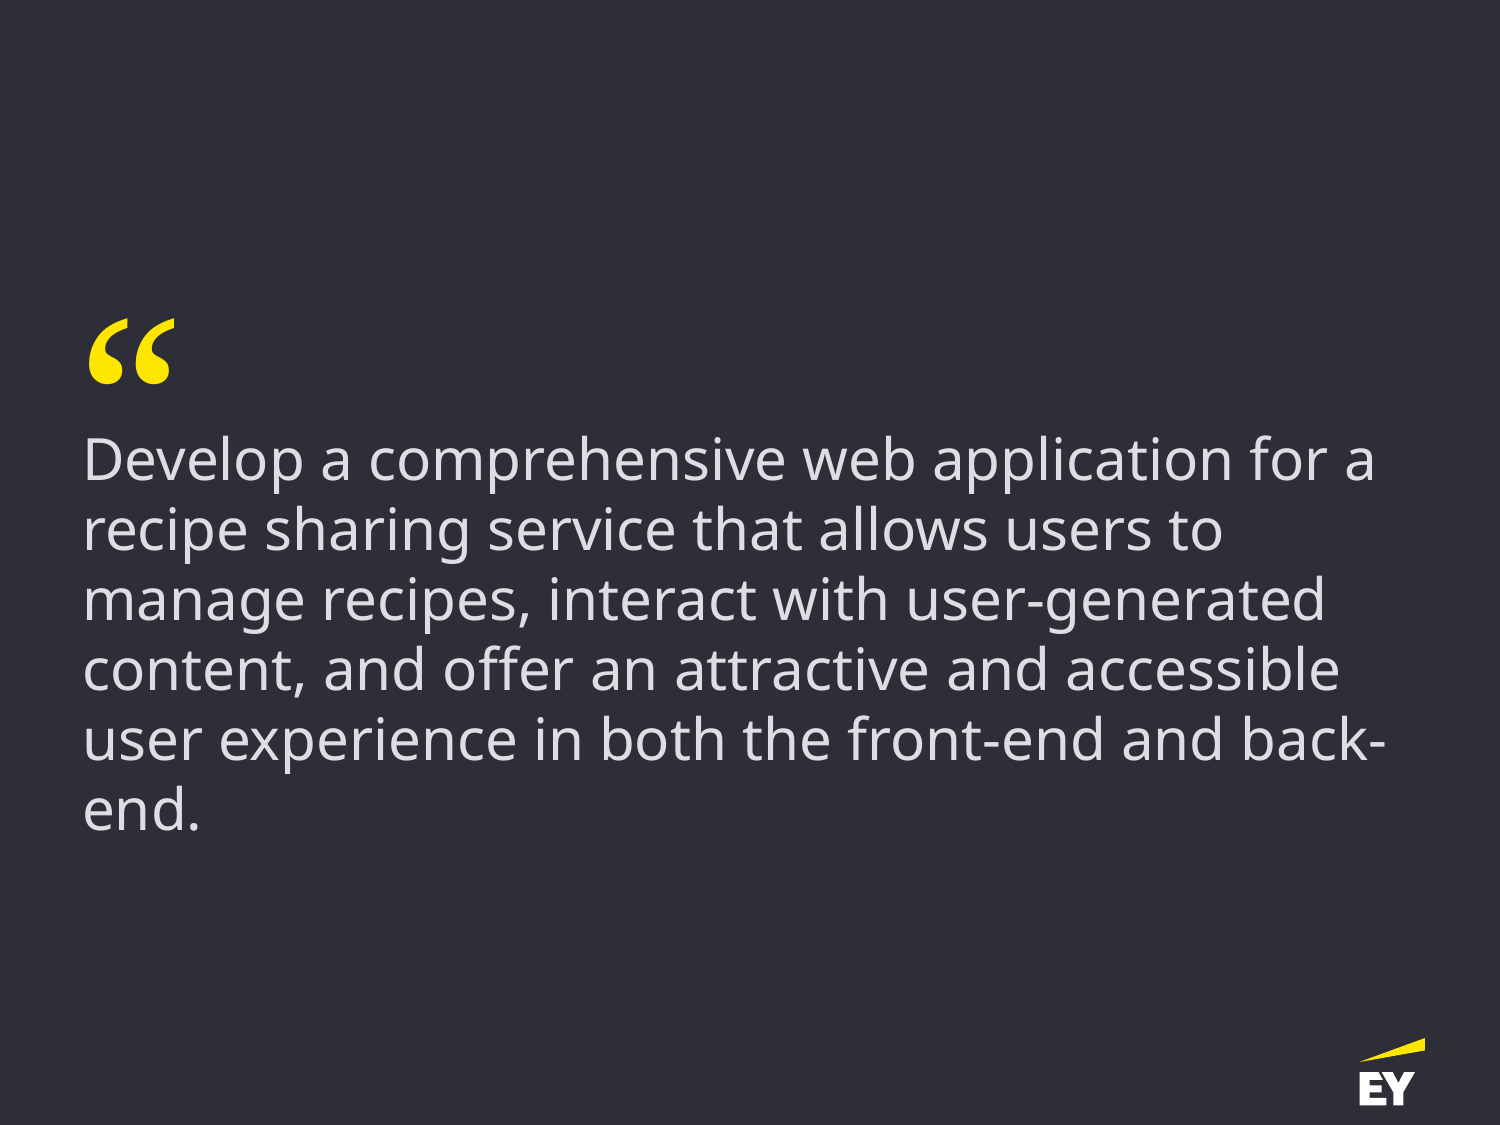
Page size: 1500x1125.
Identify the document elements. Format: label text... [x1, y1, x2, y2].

list Develop a comprehensive web application for a recipe sharing service that allows users to manage recipes, interact with user-generated content, and offer an attractive and accessible user experience in both the front-end and back-end. [67, 414, 1447, 866]
